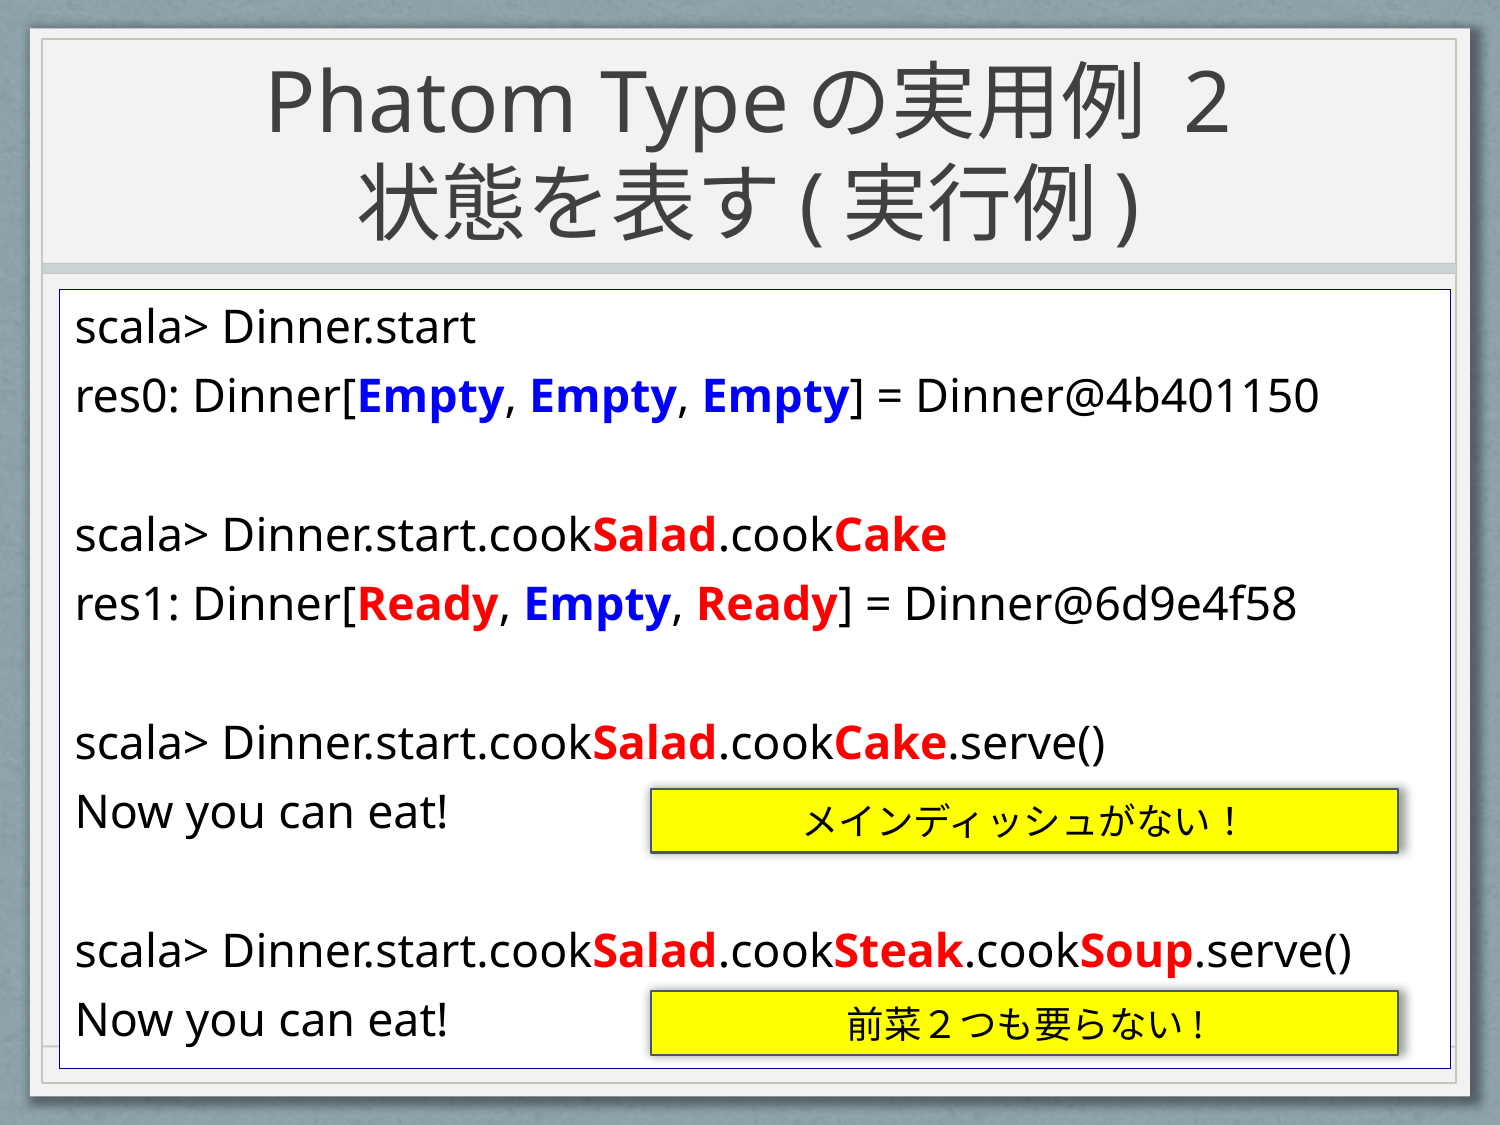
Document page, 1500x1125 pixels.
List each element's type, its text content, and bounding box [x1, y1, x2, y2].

title Phatom Typeの実用例 2 状態を表す(実行例) [98, 40, 1399, 260]
text_box 前菜２つも要らない! [650, 990, 1399, 1056]
text_box scala> Dinner.start res0: Dinner[Empty, Empty, Empty] = Dinner@4b401150 scala> Dinner.start.cookSalad.cookCake res1: Dinner[Ready, Empty, Ready] = Dinner@6d9e4f58 scala> Dinner.start.cookSalad.cookCake.serve() Now you can eat! scala> Dinner.start.cookSalad.cookSteak.cookSoup.serve() Now you can eat! [59, 289, 1451, 1069]
text_box メインディッシュがない！ [650, 788, 1399, 854]
